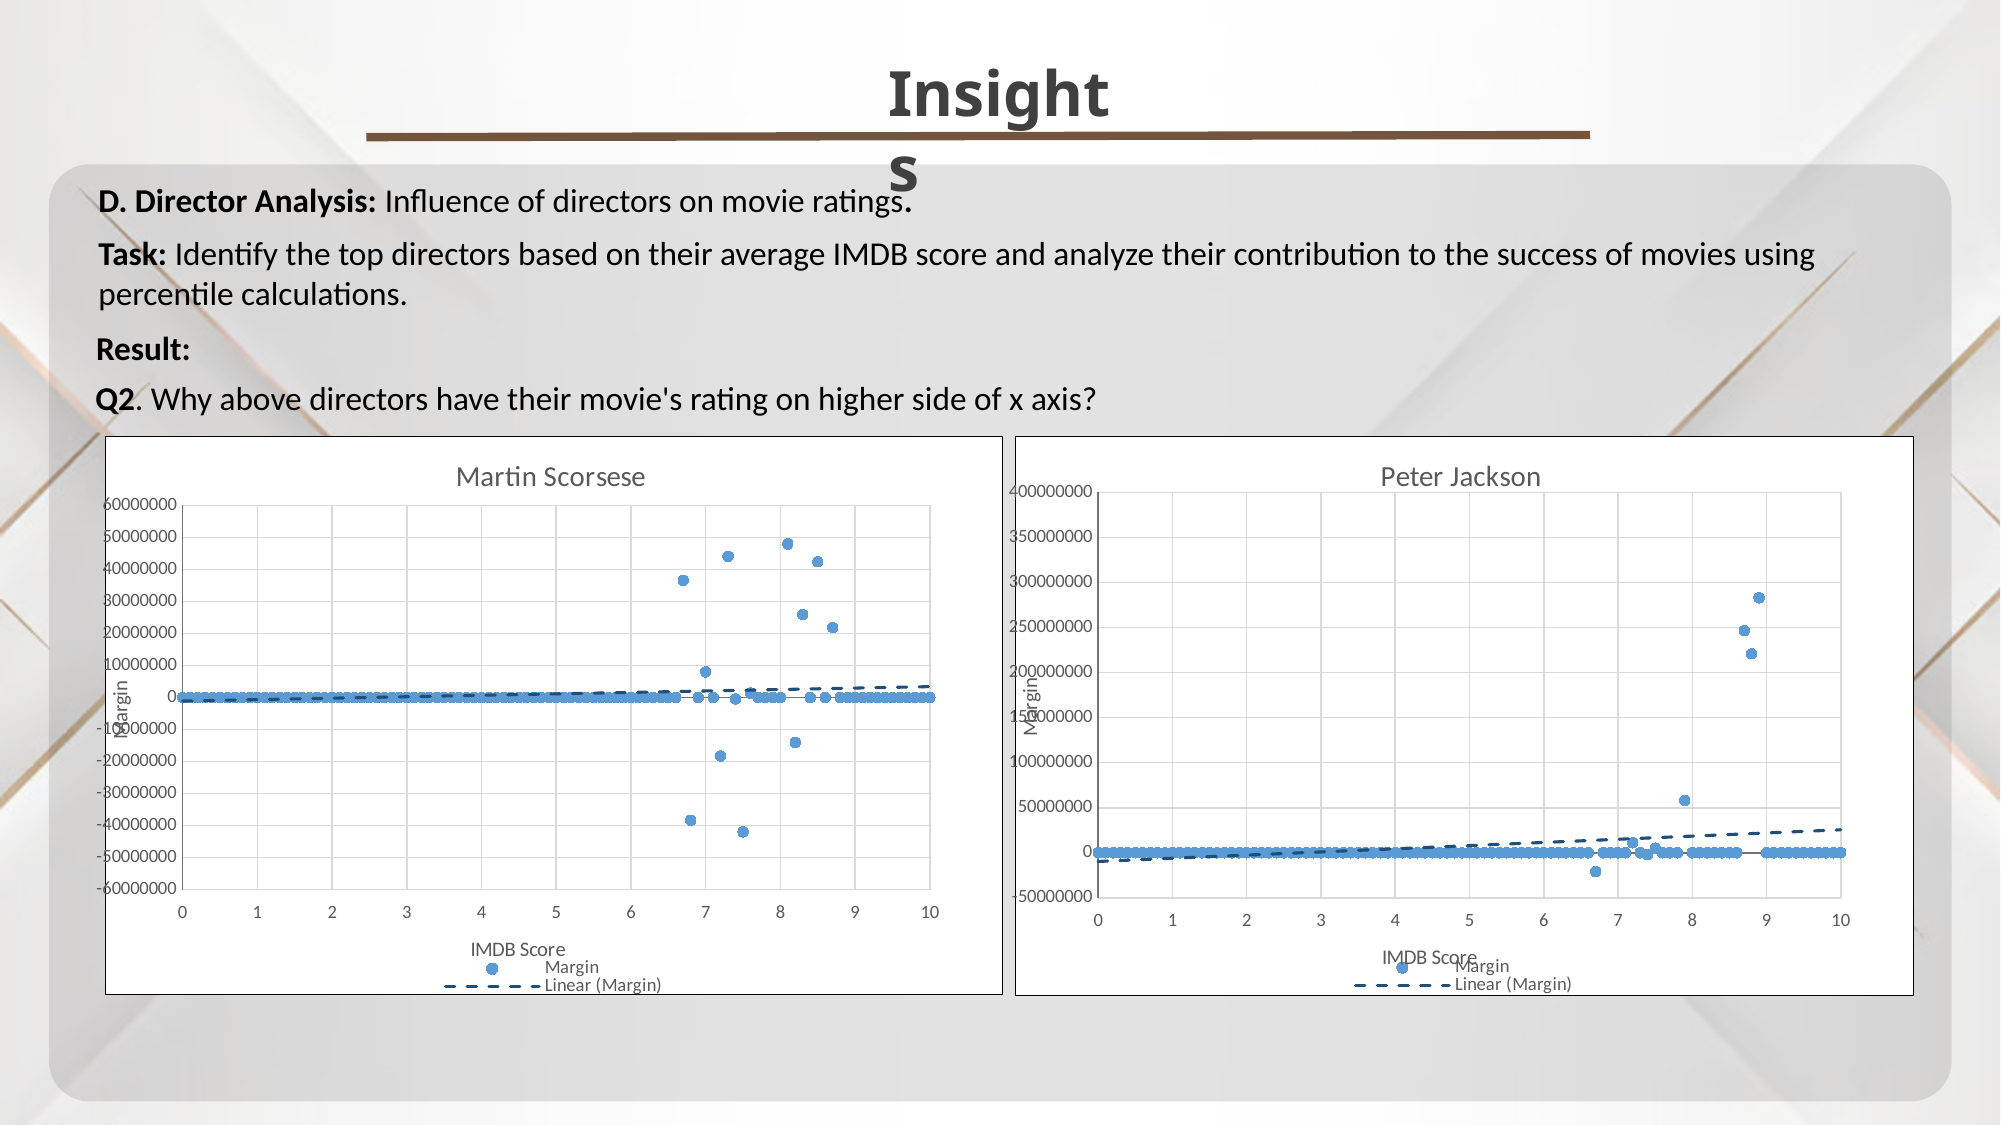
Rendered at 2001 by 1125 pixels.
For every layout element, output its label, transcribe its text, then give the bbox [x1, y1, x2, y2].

text_box Insights [873, 138, 1142, 211]
text_box Q2. Why above directors have their movie's rating on higher side of x axis? [80, 369, 1926, 425]
text_box Insights [873, 46, 1142, 134]
picture [0, 0, 2001, 1125]
chart [1008, 435, 1915, 997]
chart [96, 435, 1004, 997]
text_box Result: [81, 319, 236, 369]
text_box D. Director Analysis: Influence of directors on movie ratings. Task: Identify the top directors based on their average IMDB score and analyze their contribution to the success of movies using percentile calculations. [83, 172, 1915, 320]
text_box [47, 163, 1953, 1103]
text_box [366, 134, 1590, 138]
